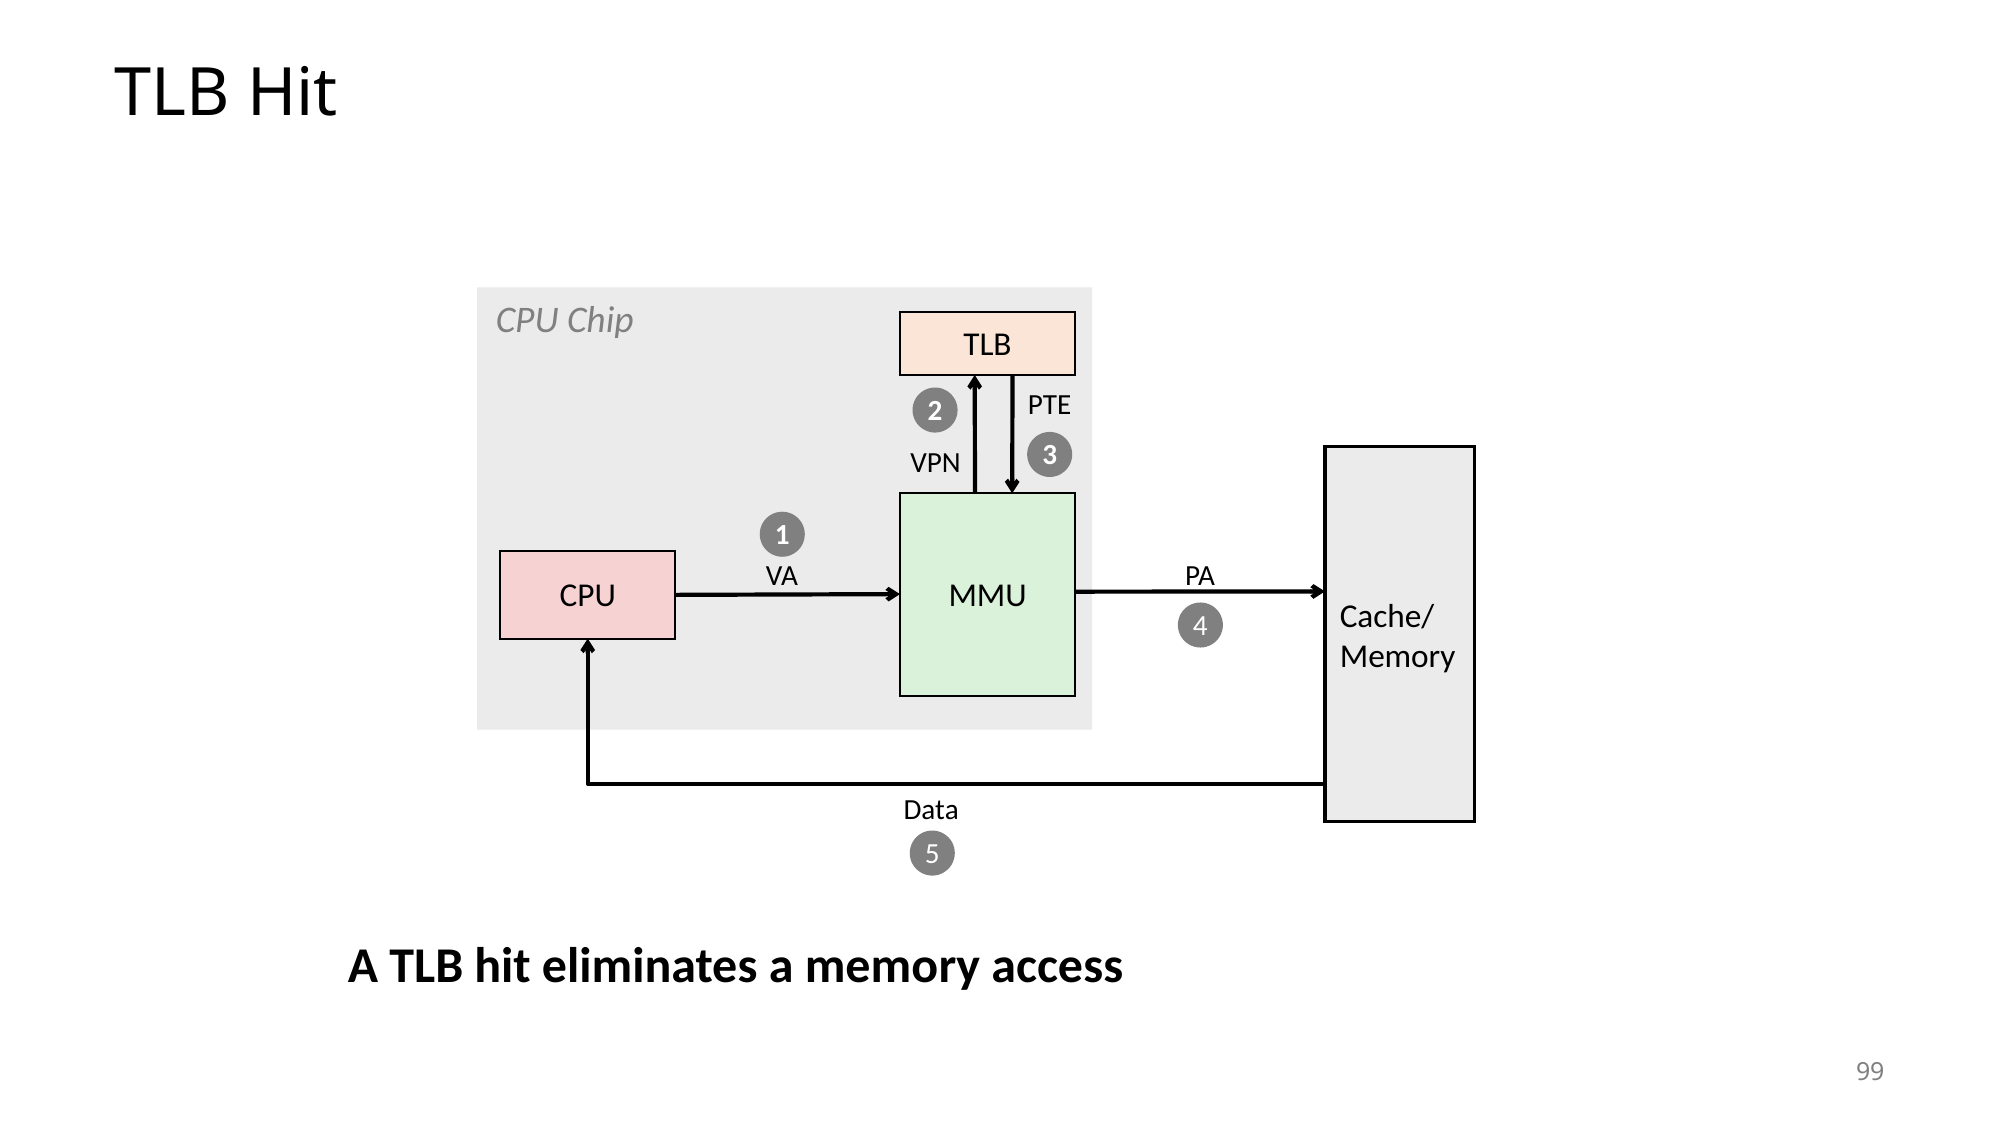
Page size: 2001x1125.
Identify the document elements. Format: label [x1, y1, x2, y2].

text_box [333, 924, 1513, 1020]
text_box [1170, 550, 1231, 589]
text_box [477, 287, 1475, 822]
slide_number [1749, 1042, 1900, 1103]
text_box [888, 786, 974, 876]
title [99, 37, 1900, 150]
